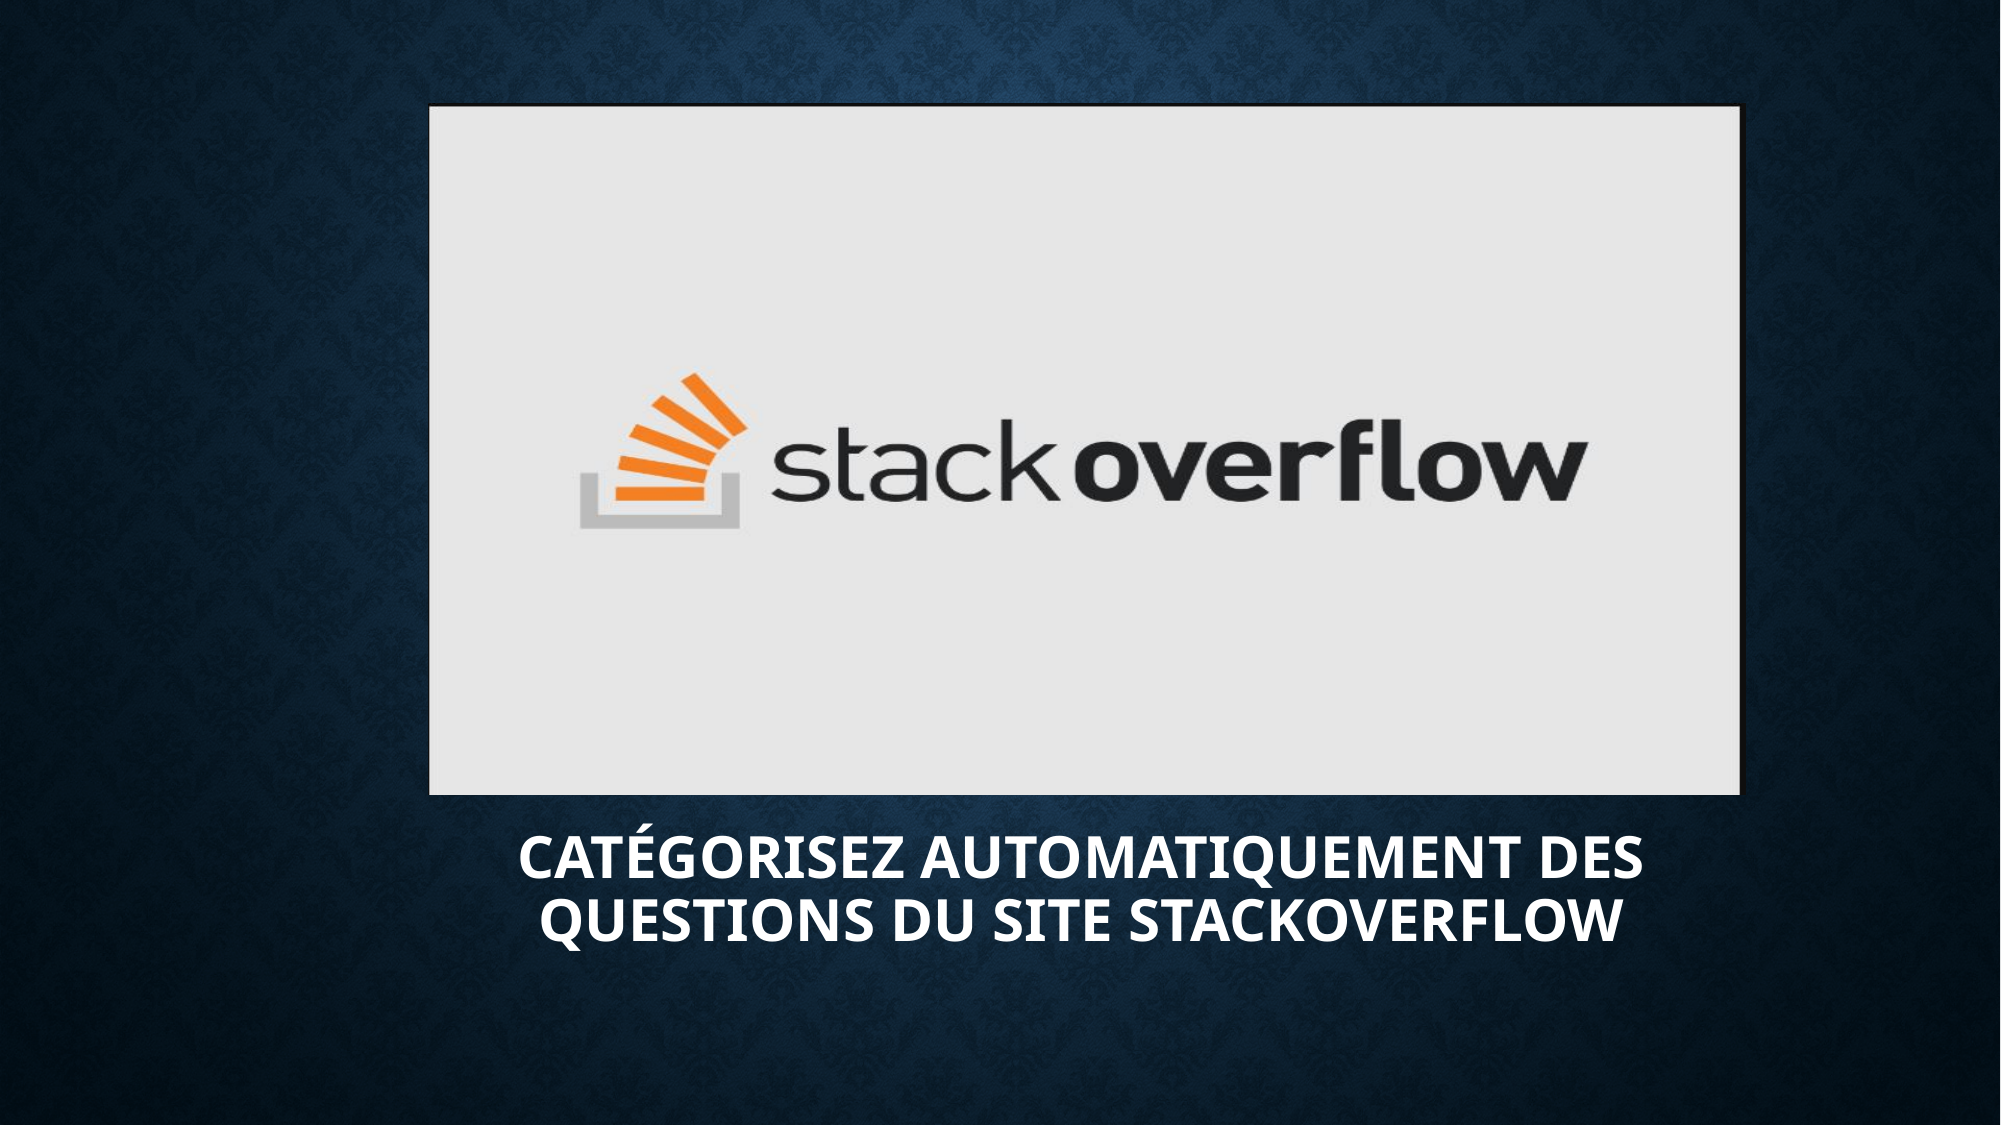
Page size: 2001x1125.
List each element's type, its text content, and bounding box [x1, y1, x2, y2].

title Catégorisez automatiquement des questions du site Stackoverflow [428, 807, 1734, 1006]
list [427, 102, 1747, 796]
